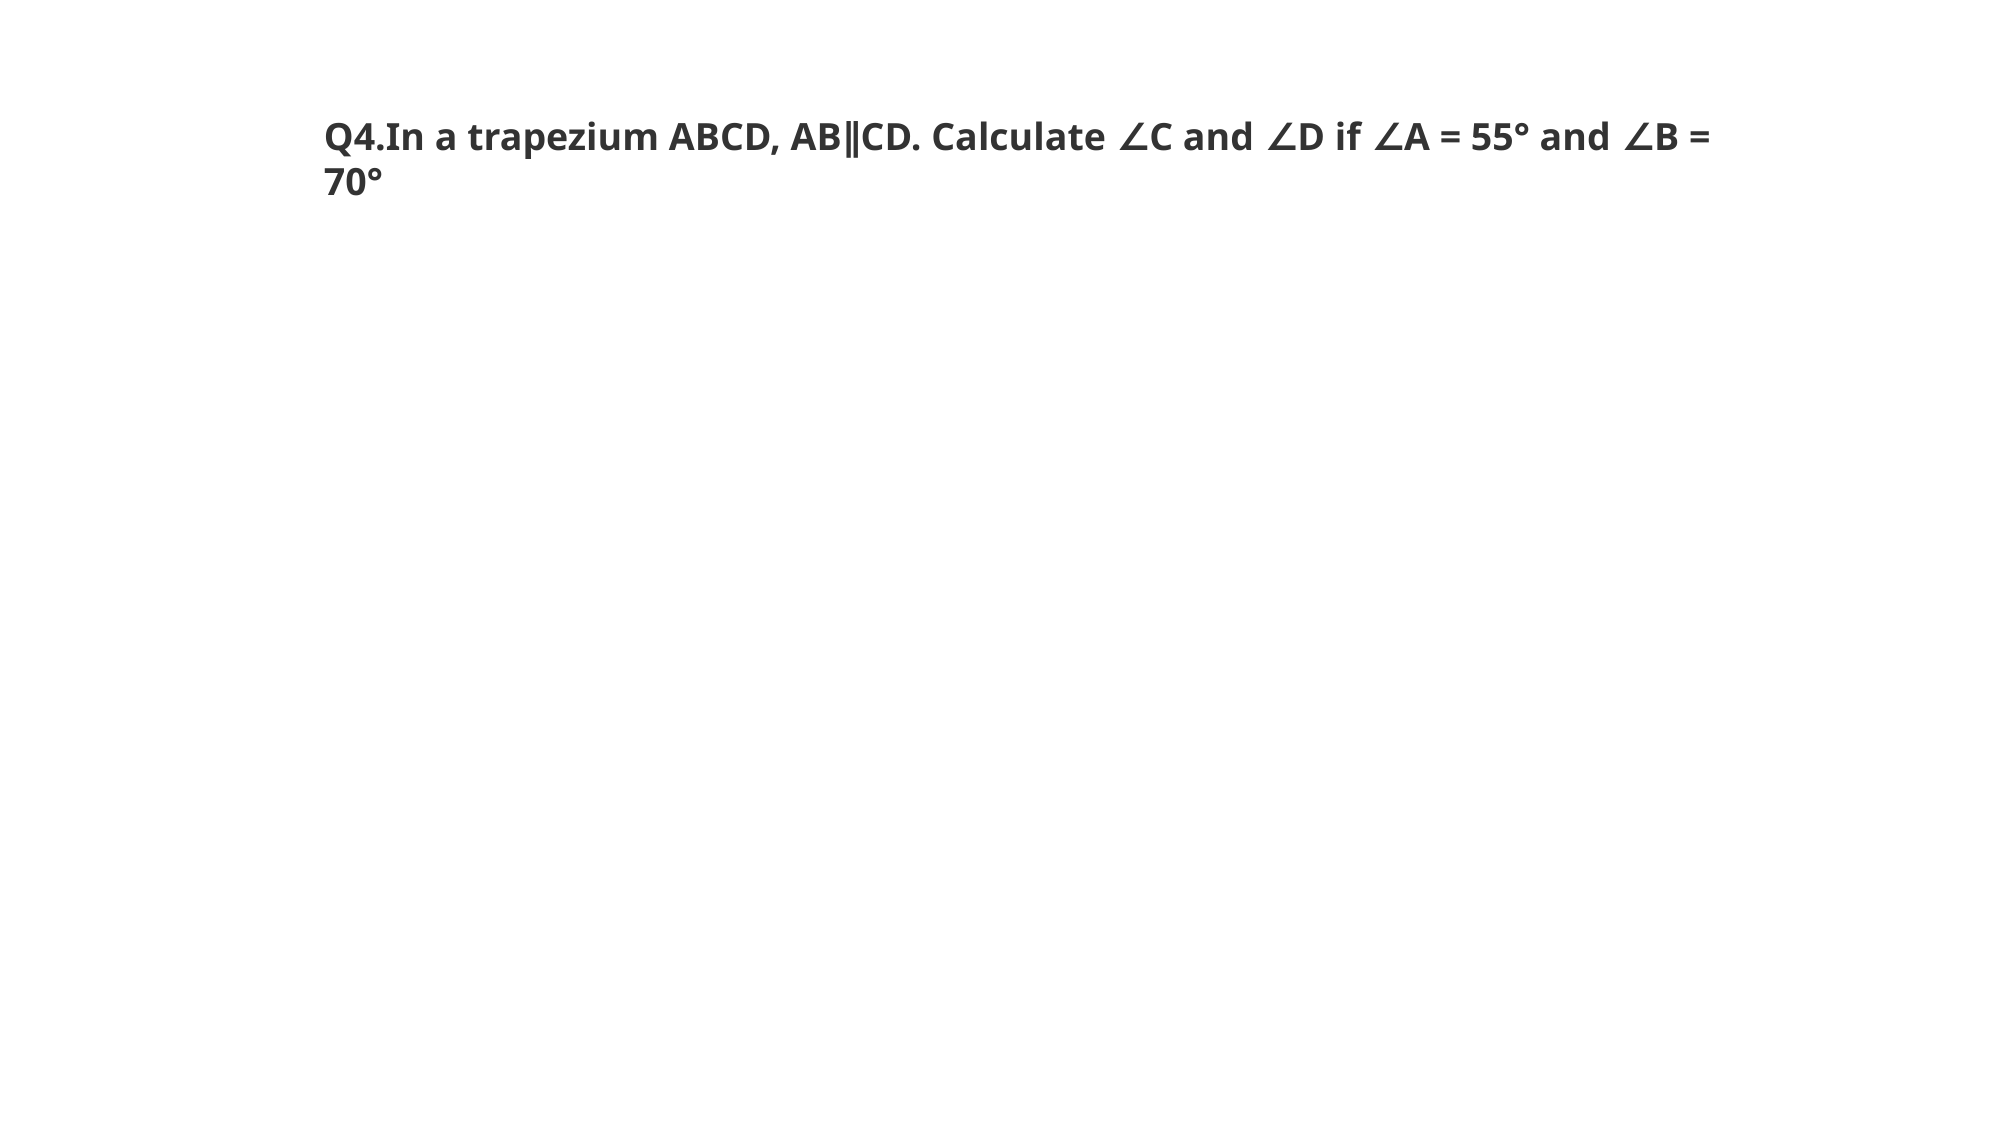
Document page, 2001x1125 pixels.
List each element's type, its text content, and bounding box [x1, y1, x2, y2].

text_box Q4.In a trapezium ABCD, AB∥CD. Calculate ∠C and ∠D if ∠A = 55° and ∠B = 70° [309, 105, 1780, 211]
